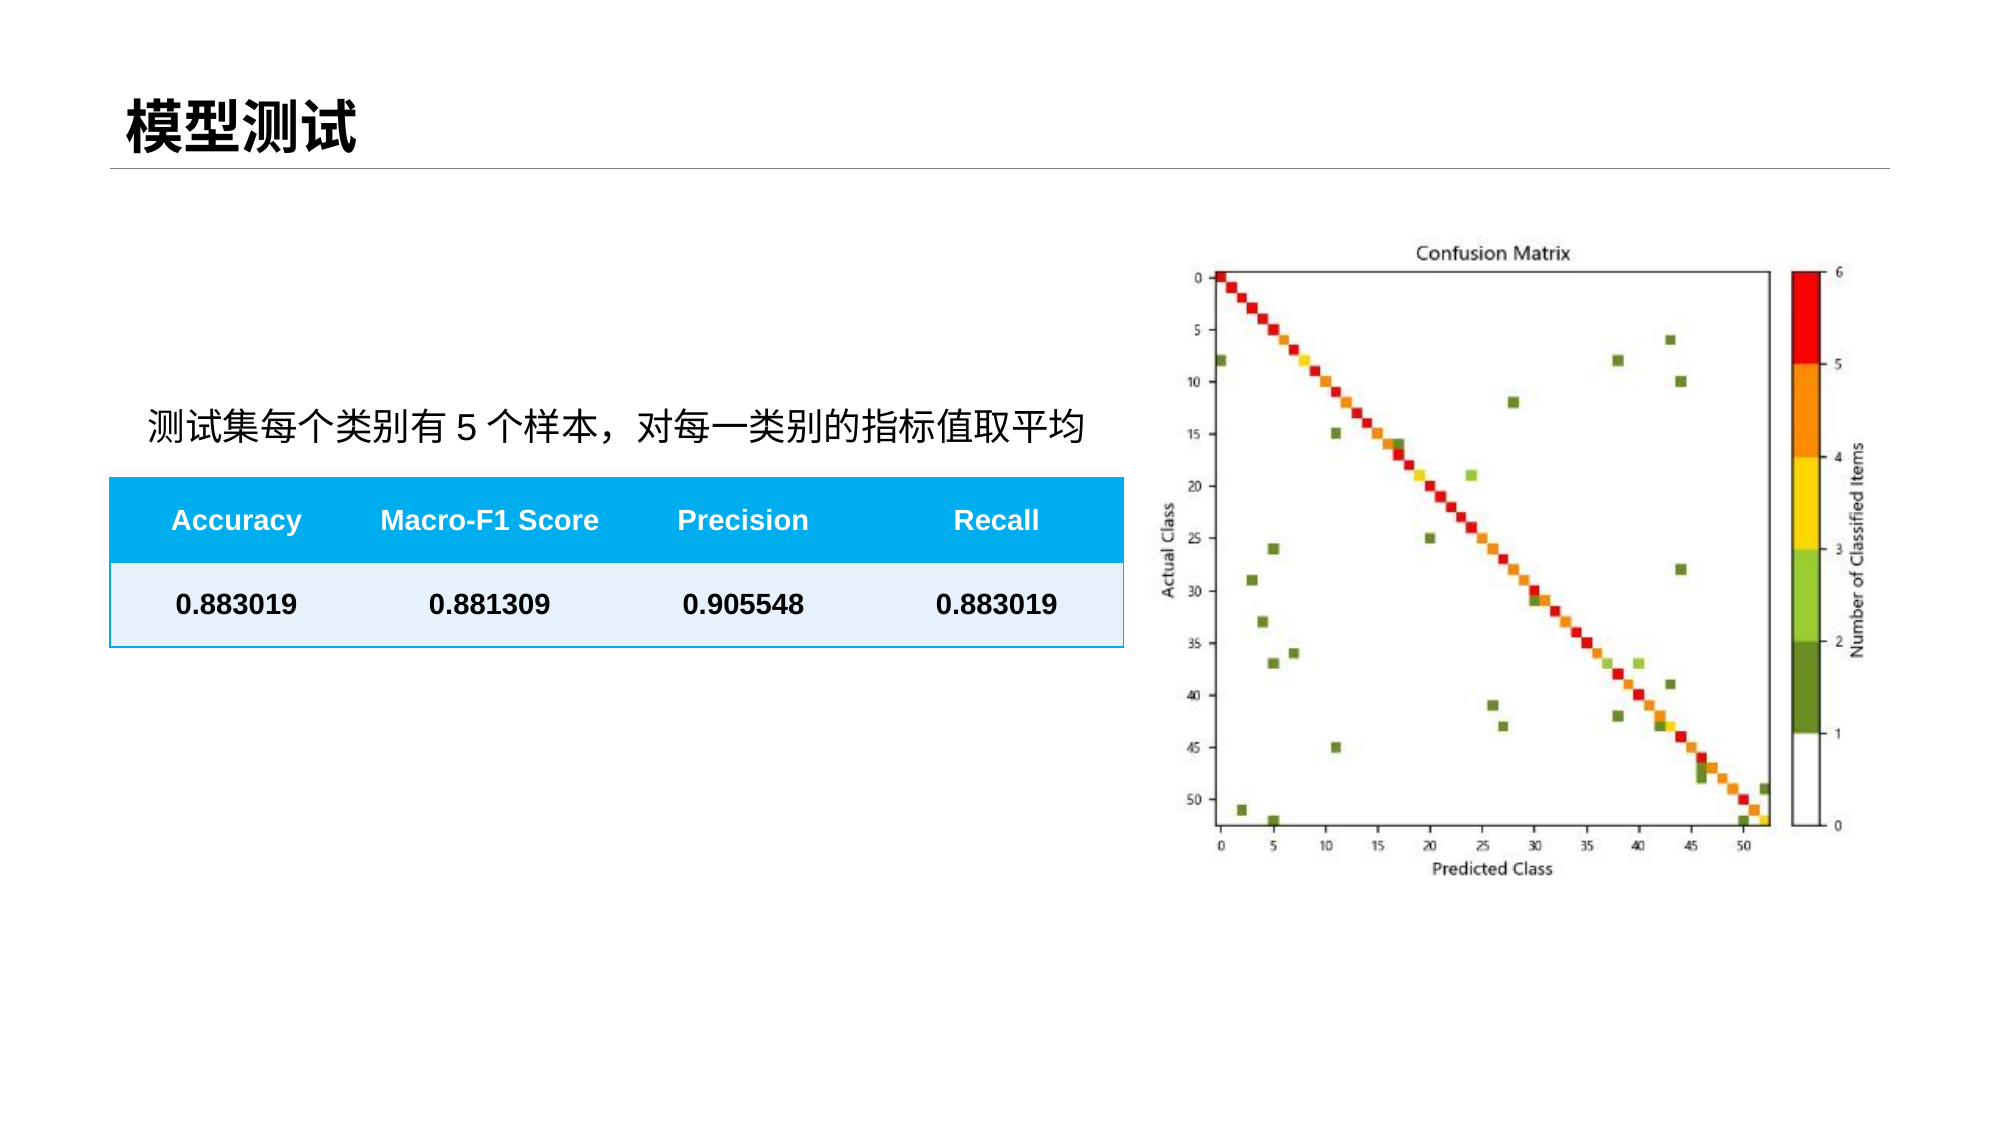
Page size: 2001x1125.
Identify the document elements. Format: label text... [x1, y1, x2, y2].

title 模型测试 [109, 0, 1890, 169]
table_cell 0.905548 [617, 563, 870, 646]
table_header Recall [870, 479, 1123, 562]
table_header Precision [617, 479, 870, 562]
text_box 测试集每个类别有5个样本，对每一类别的指标值取平均 [132, 395, 1101, 456]
table_cell 0.883019 [111, 563, 363, 646]
table_cell 0.883019 [870, 563, 1123, 646]
picture [1139, 187, 1890, 938]
table_header Macro-F1 Score [363, 479, 617, 562]
table_header Accuracy [111, 479, 363, 562]
table_cell 0.881309 [363, 563, 617, 646]
